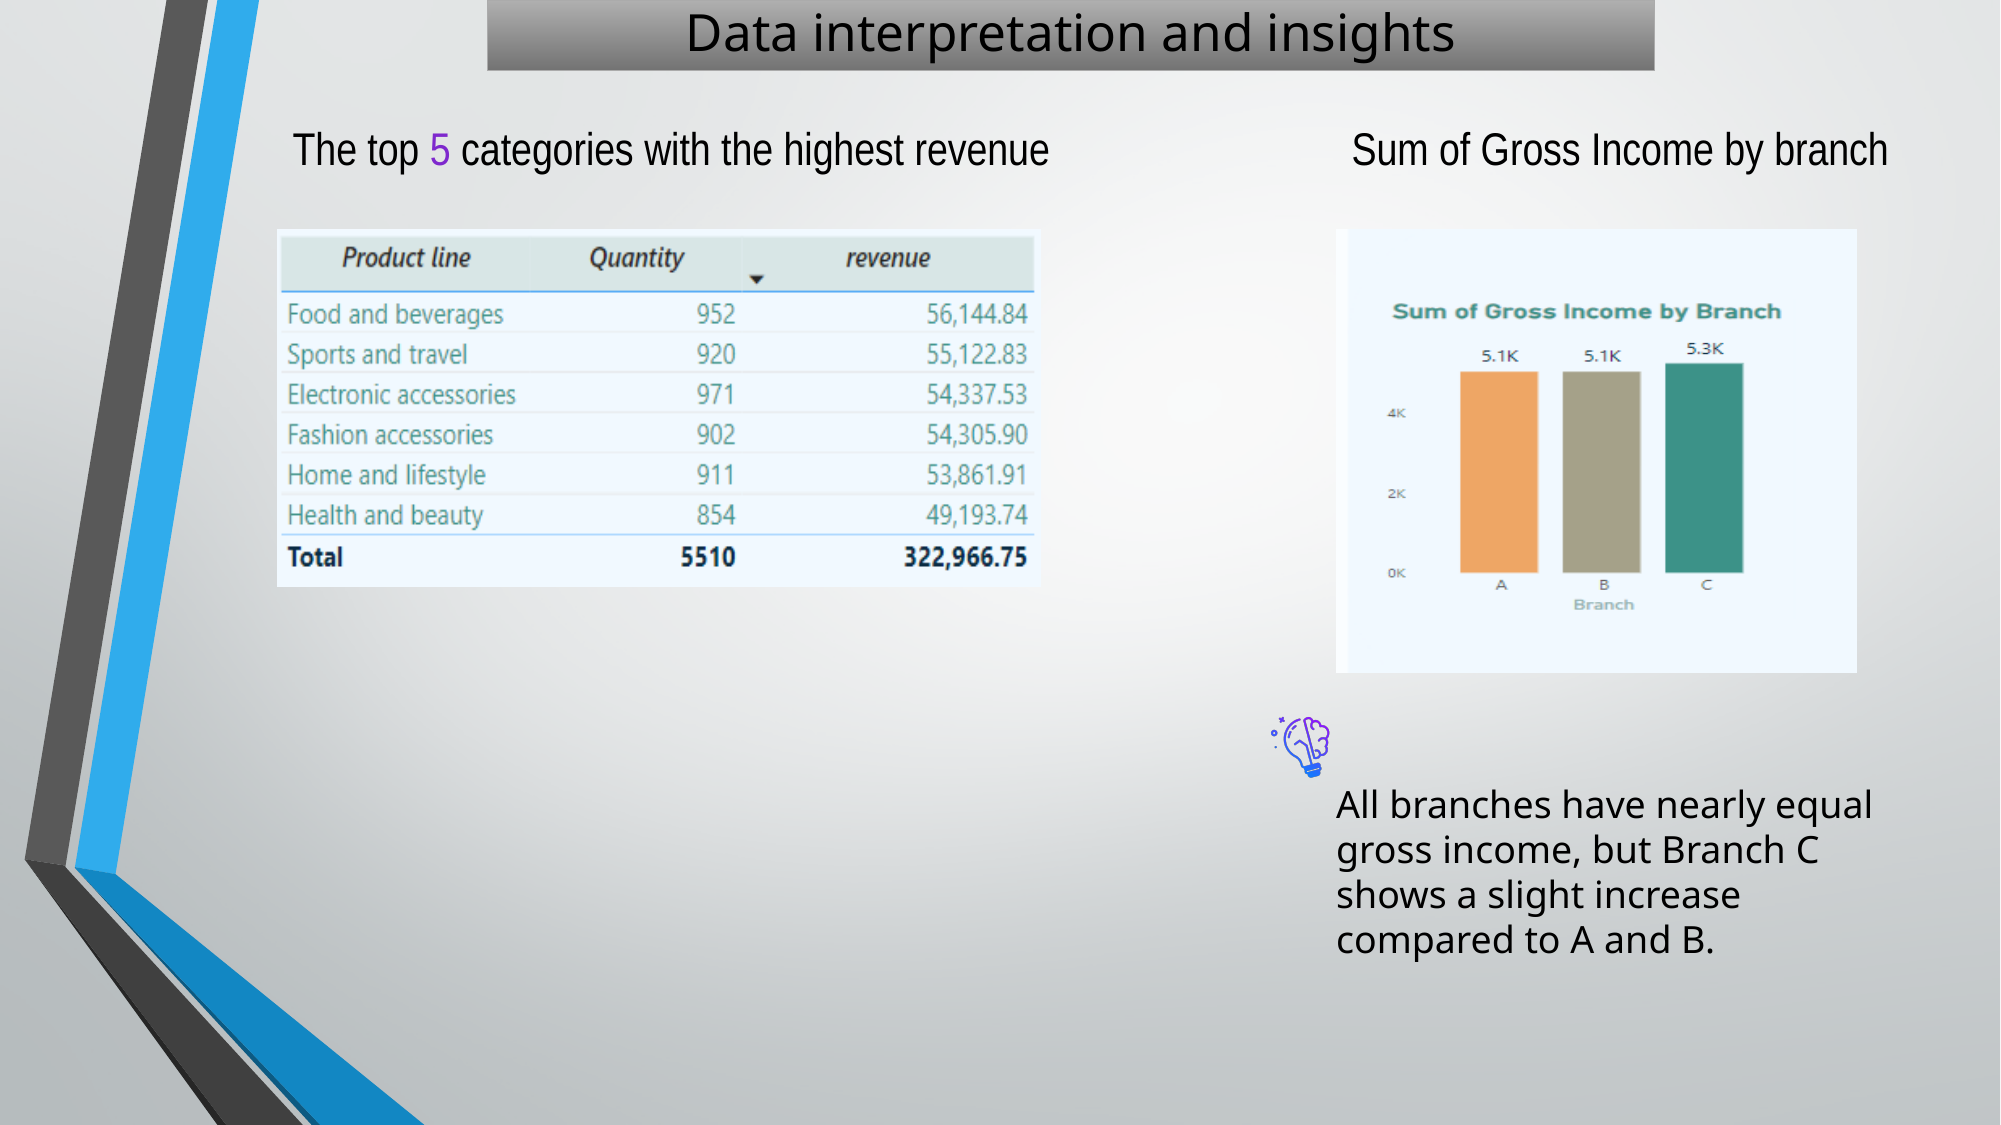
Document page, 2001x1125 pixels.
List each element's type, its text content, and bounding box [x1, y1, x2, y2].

picture [1255, 697, 1353, 794]
text_box Sum of Gross Income by branch [1336, 112, 1920, 182]
text_box The top 5 categories with the highest revenue [277, 112, 1157, 182]
picture [1336, 229, 1858, 673]
picture [277, 229, 1042, 587]
text_box All branches have nearly equal gross income, but Branch C shows a slight increase compared to A and B. [1321, 773, 1935, 969]
text_box Data interpretation and insights [487, 0, 1655, 71]
